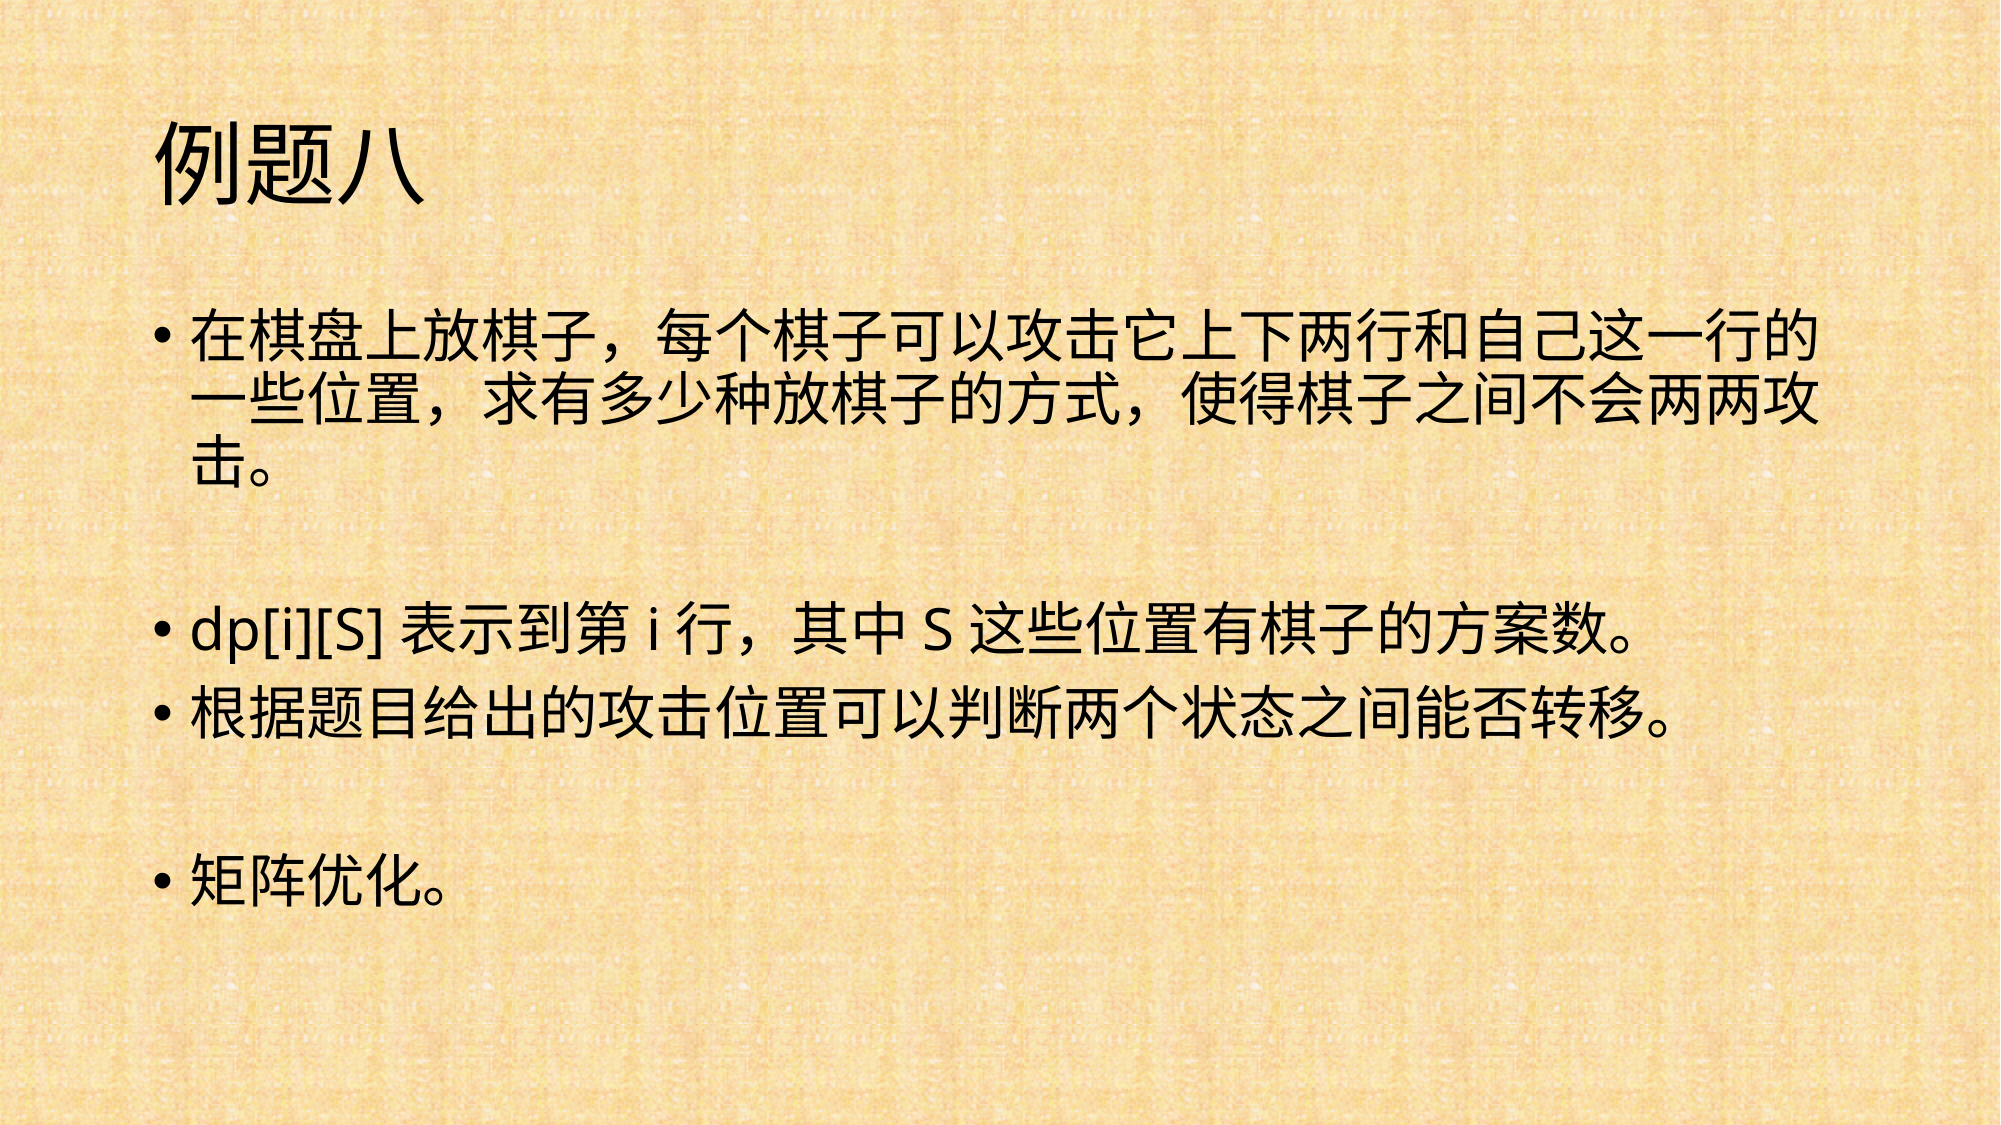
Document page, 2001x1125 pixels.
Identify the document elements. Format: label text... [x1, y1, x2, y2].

list 在棋盘上放棋子，每个棋子可以攻击它上下两行和自己这一行的一些位置，求有多少种放棋子的方式，使得棋子之间不会两两攻击。 dp[i][S]表示到第i行，其中S这些位置有棋子的方案数。 根据题目给出的攻击位置可以判断两个状态之间能否转移。 矩阵优化。 [137, 299, 1863, 1014]
title 例题八 [137, 59, 1863, 278]
picture [0, 0, 2001, 1125]
